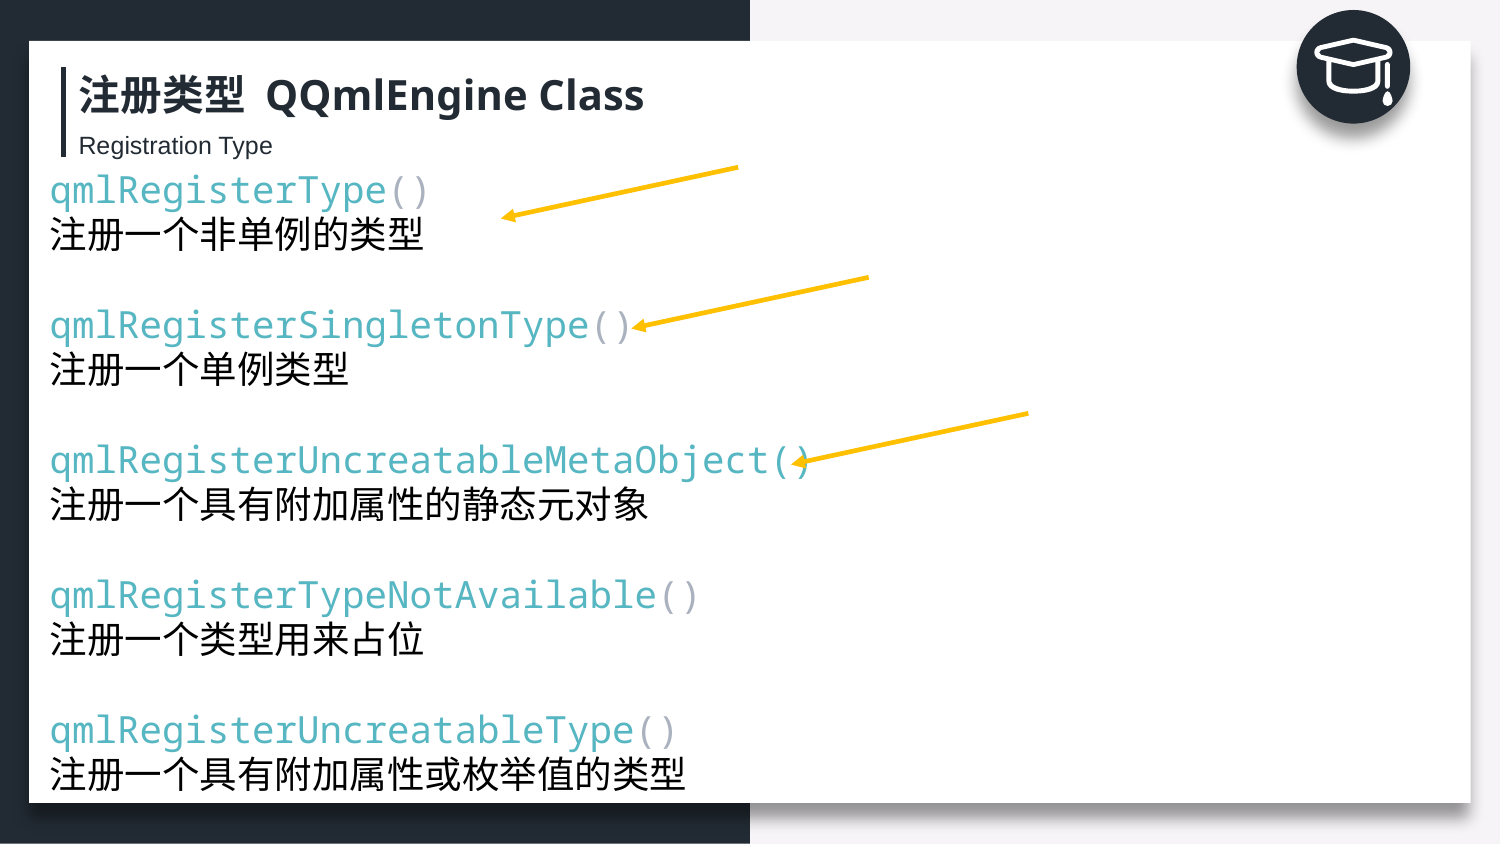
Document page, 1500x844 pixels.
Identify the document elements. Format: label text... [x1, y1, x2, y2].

text_box qmlRegisterType() 注册一个非单例的类型 qmlRegisterSingletonType() 注册一个单例类型 qmlRegisterUncreatableMetaObject() 注册一个具有附加属性的静态元对象 qmlRegisterTypeNotAvailable() 注册一个类型用来占位 qmlRegisterUncreatableType() 注册一个具有附加属性或枚举值的类型 [34, 158, 830, 804]
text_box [500, 167, 739, 219]
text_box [790, 413, 1029, 465]
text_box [99, 632, 158, 692]
text_box Registration Type [63, 121, 288, 158]
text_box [105, 455, 164, 514]
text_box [631, 277, 869, 329]
text_box 注册类型 QQmlEngine Class [63, 61, 660, 127]
